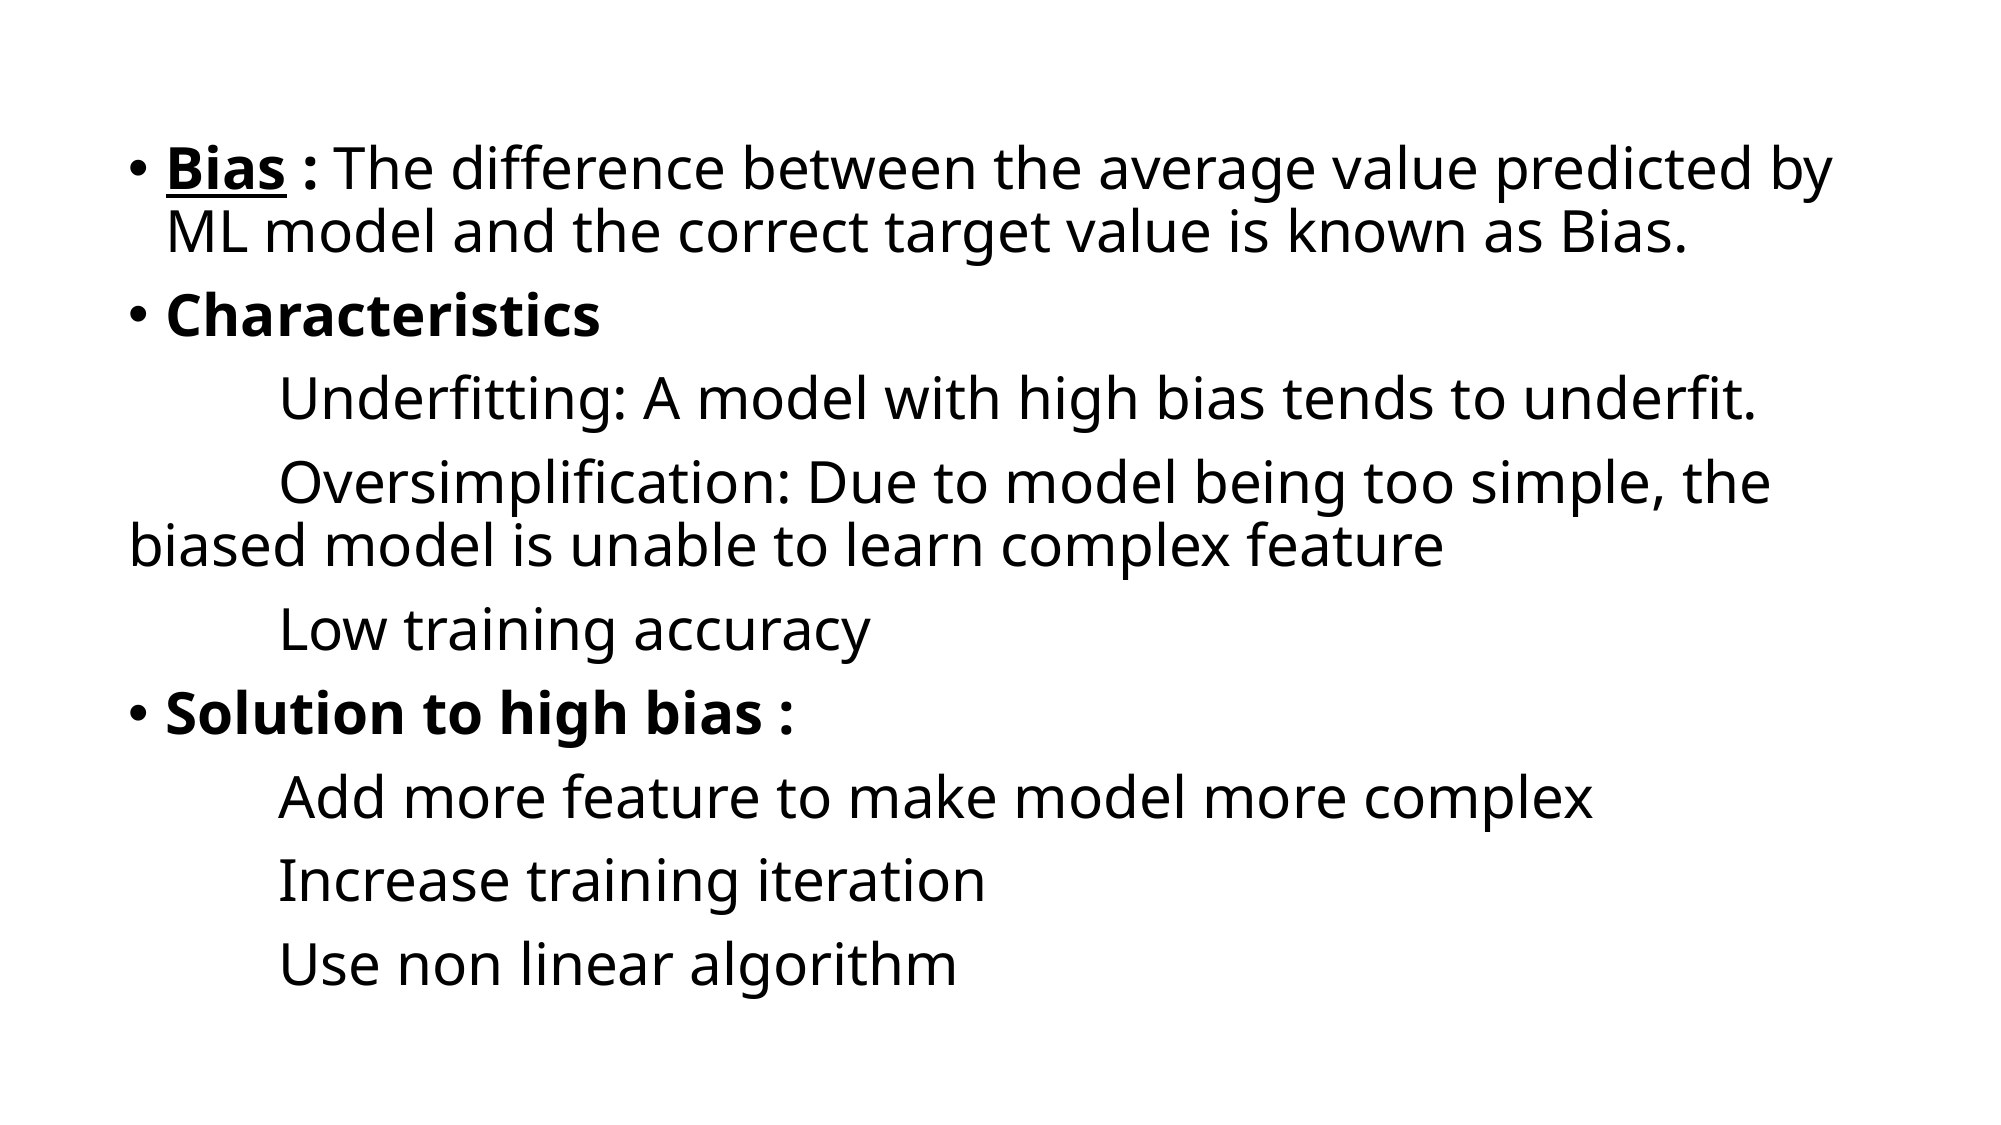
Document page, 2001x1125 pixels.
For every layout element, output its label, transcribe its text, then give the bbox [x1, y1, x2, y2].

list Bias : The difference between the average value predicted by ML model and the correct target value is known as Bias. Characteristics Underfitting: A model with high bias tends to underfit. Oversimplification: Due to model being too simple, the biased model is unable to learn complex feature Low training accuracy Solution to high bias : Add more feature to make model more complex Increase training iteration Use non linear algorithm [113, 131, 1863, 1014]
